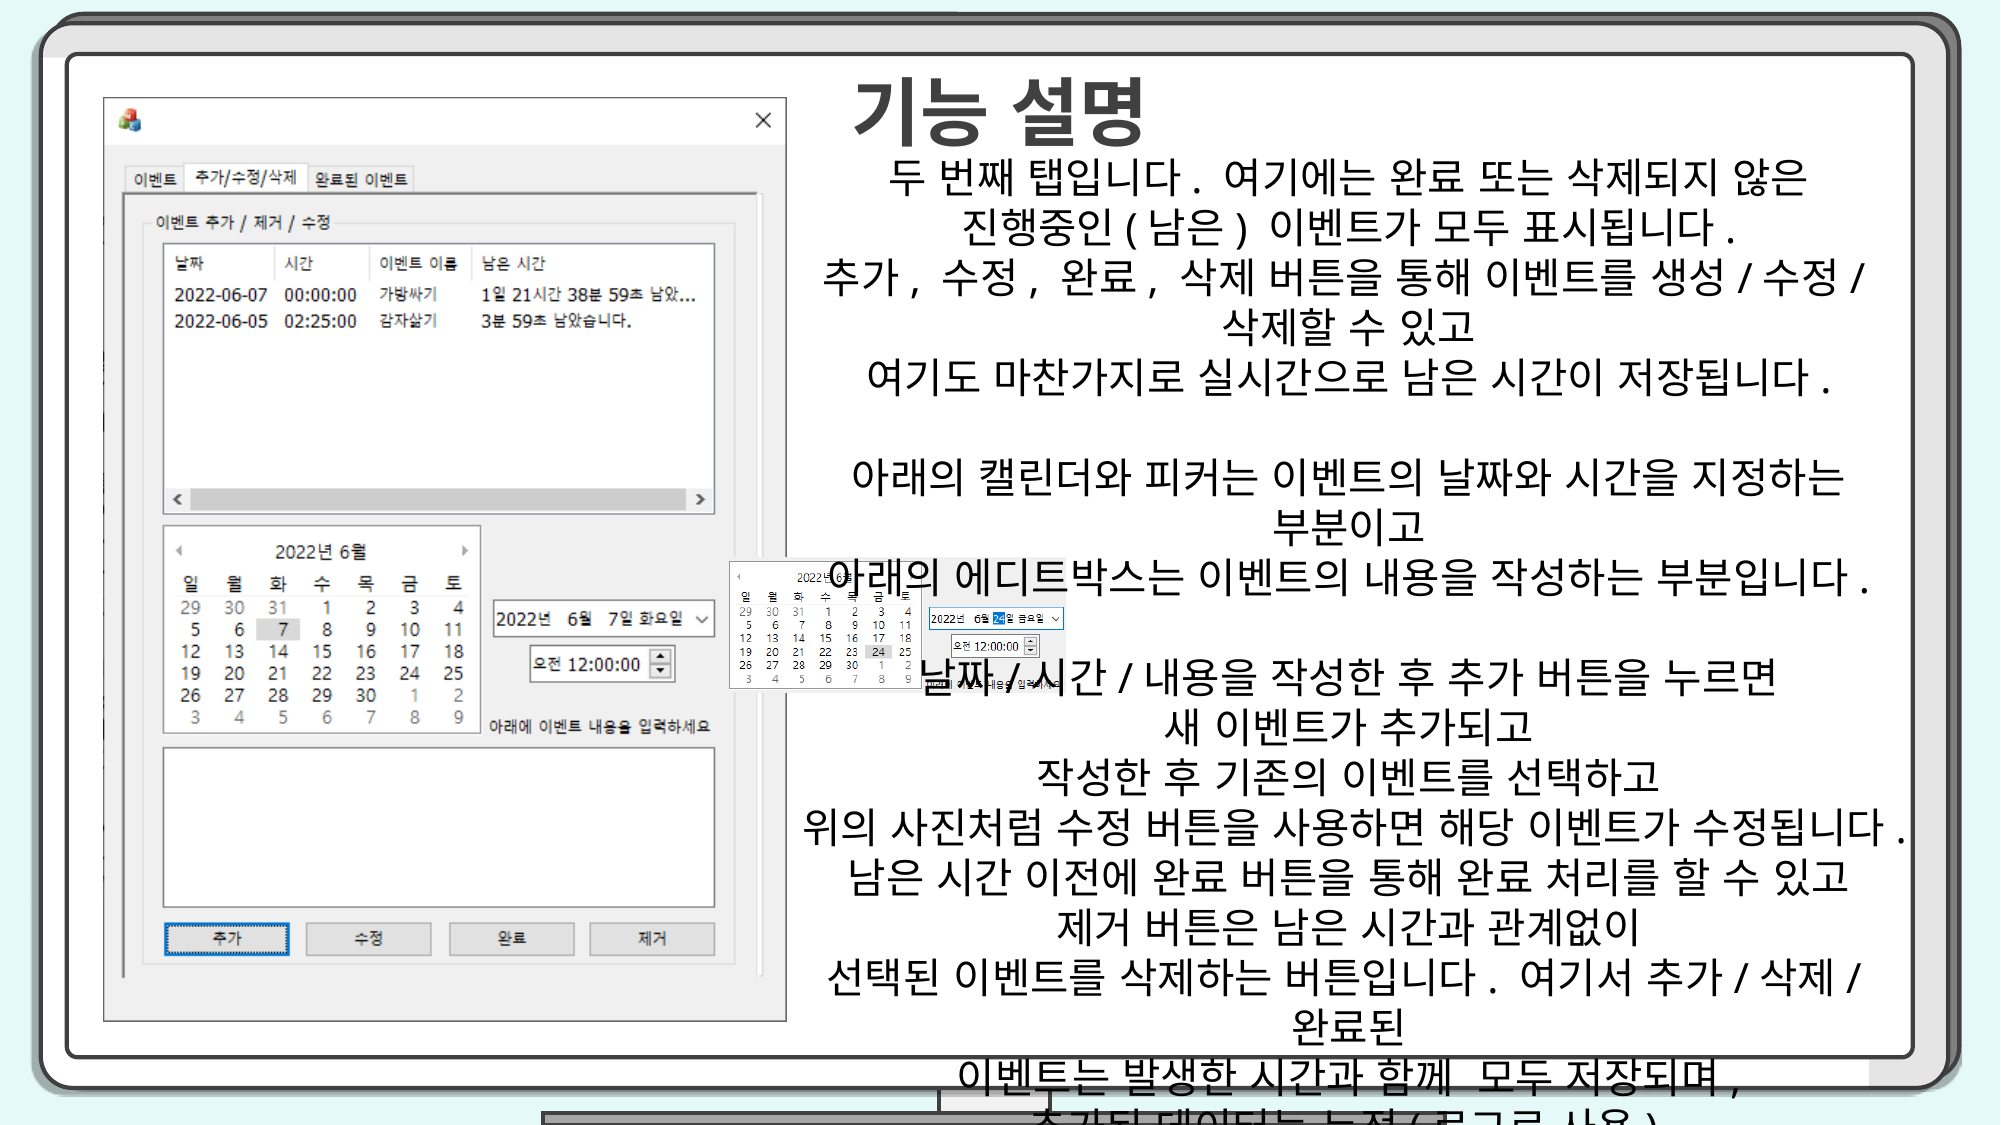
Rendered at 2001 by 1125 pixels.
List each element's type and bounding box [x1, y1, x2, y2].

text_box [40, 13, 1960, 1125]
picture [103, 97, 1066, 1022]
